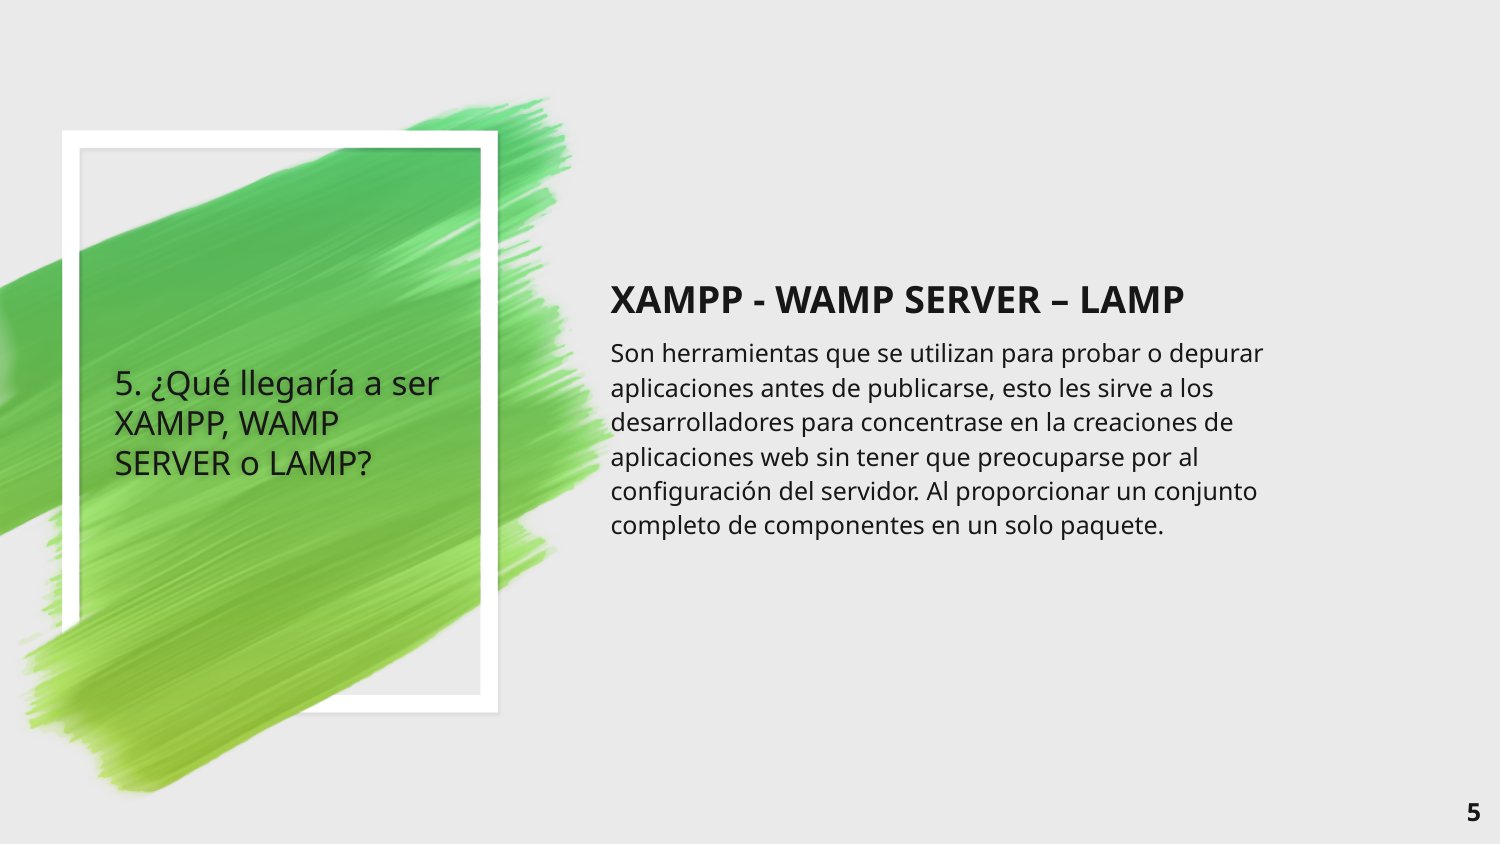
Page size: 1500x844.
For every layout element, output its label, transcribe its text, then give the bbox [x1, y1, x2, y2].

picture [0, 0, 1500, 844]
title 5. ¿Qué llegaría a ser XAMPP, WAMP SERVER o LAMP? [114, 149, 447, 696]
list XAMPP - WAMP SERVER – LAMP Son herramientas que se utilizan para probar o depurar aplicaciones antes de publicarse, esto les sirve a los desarrolladores para concentrase en la creaciones de aplicaciones web sin tener que preocuparse por al configuración del servidor. Al proporcionar un conjunto completo de componentes en un solo paquete. [610, 114, 1355, 695]
slide_number 5 [1391, 779, 1482, 844]
